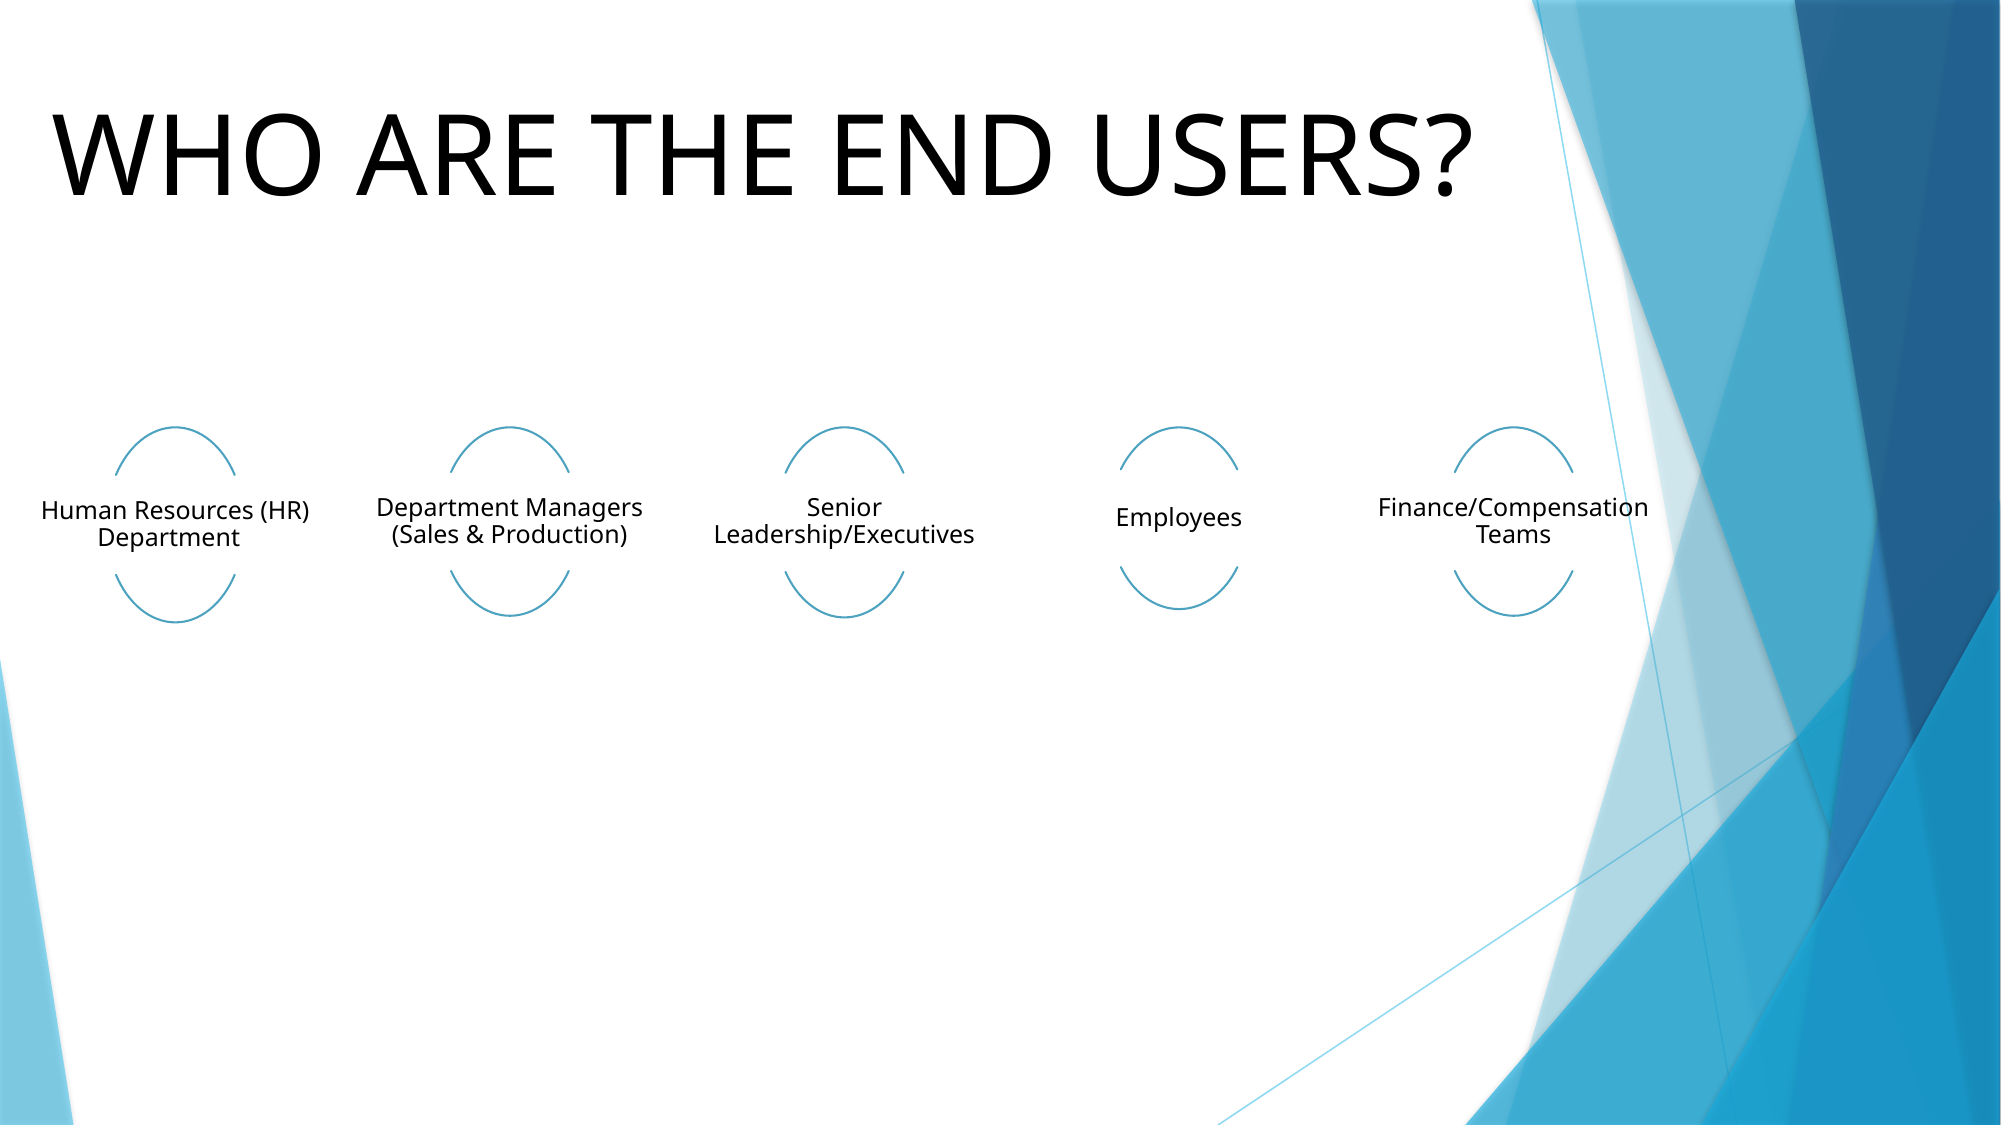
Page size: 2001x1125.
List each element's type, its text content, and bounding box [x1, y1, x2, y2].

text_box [36, 286, 1653, 763]
text_box WHO ARE THE END USERS? [36, 76, 1492, 226]
